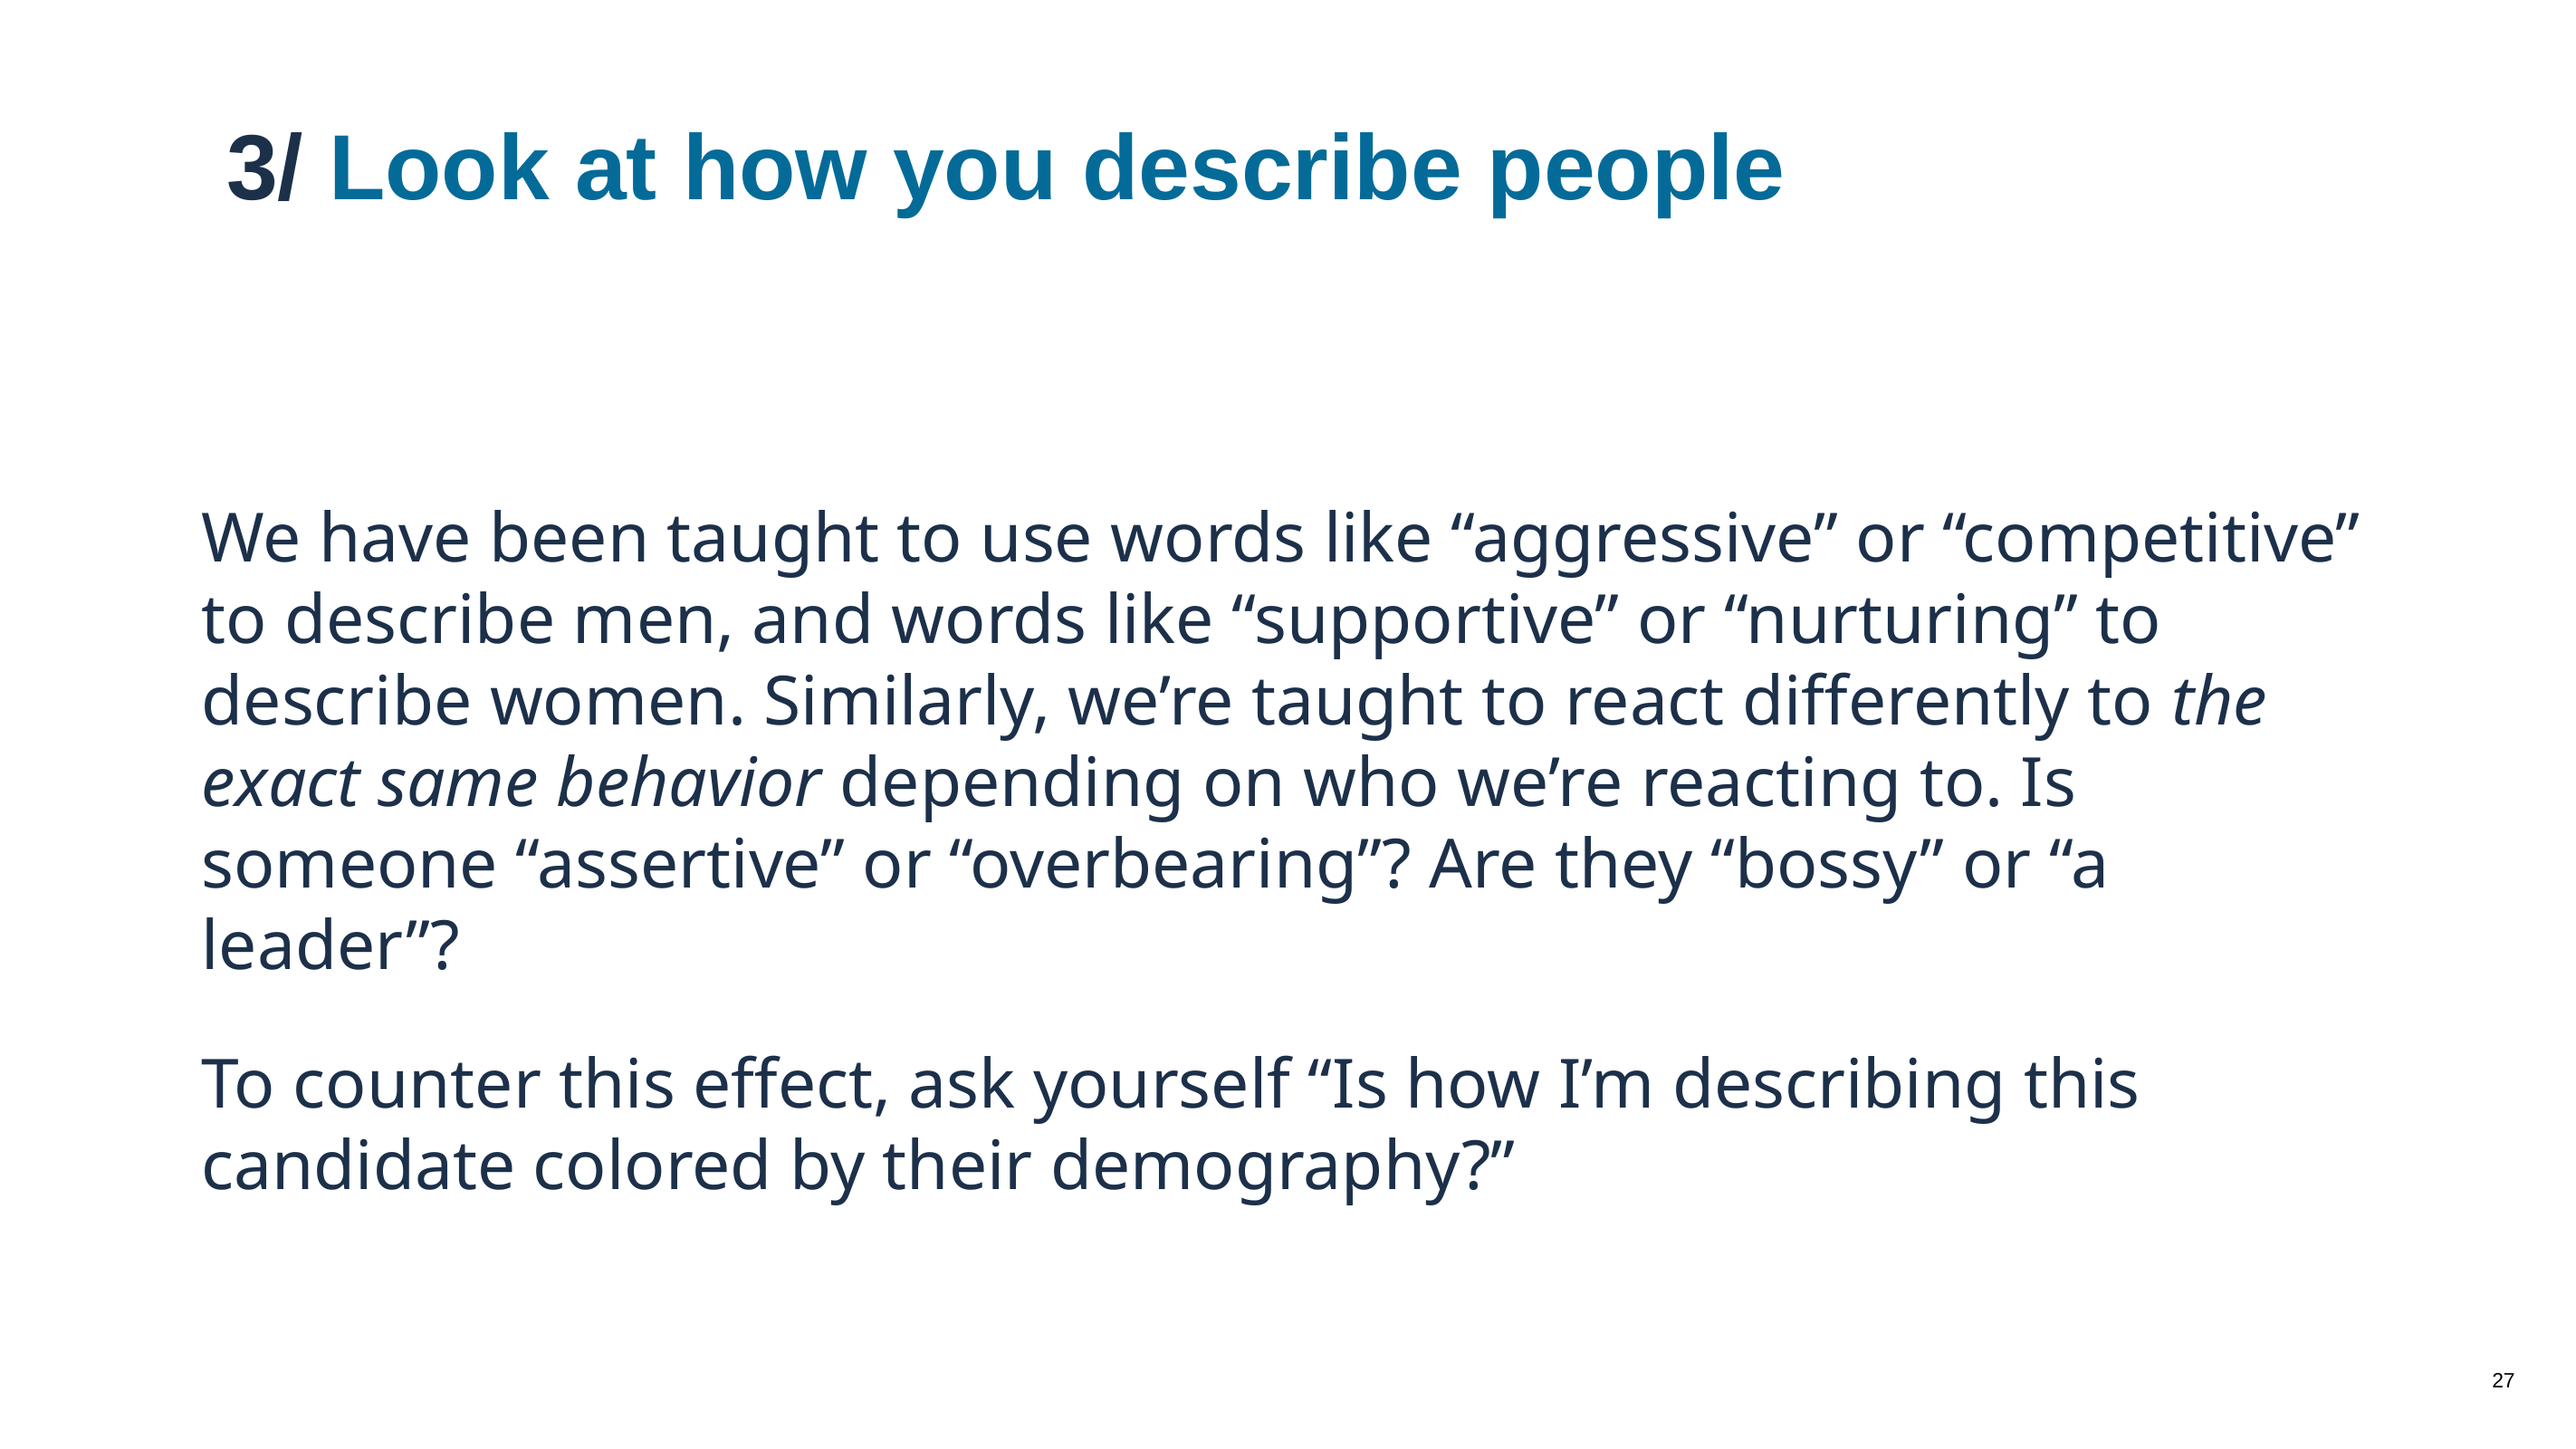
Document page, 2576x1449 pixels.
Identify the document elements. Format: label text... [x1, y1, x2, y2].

slide_number 27 [2399, 1342, 2542, 1416]
title 3/ Look at how you describe people [200, 82, 2282, 320]
list We have been taught to use words like “aggressive” or “competitive” to describe men, and words like “supportive” or “nurturing” to describe women. Similarly, we’re taught to react differently to the exact same behavior depending on who we’re reacting to. Is someone “assertive” or “overbearing”? Are they “bossy” or “a leader”? To counter this effect, ask yourself “Is how I’m describing this candidate colored by their demography?” [175, 468, 2399, 1431]
